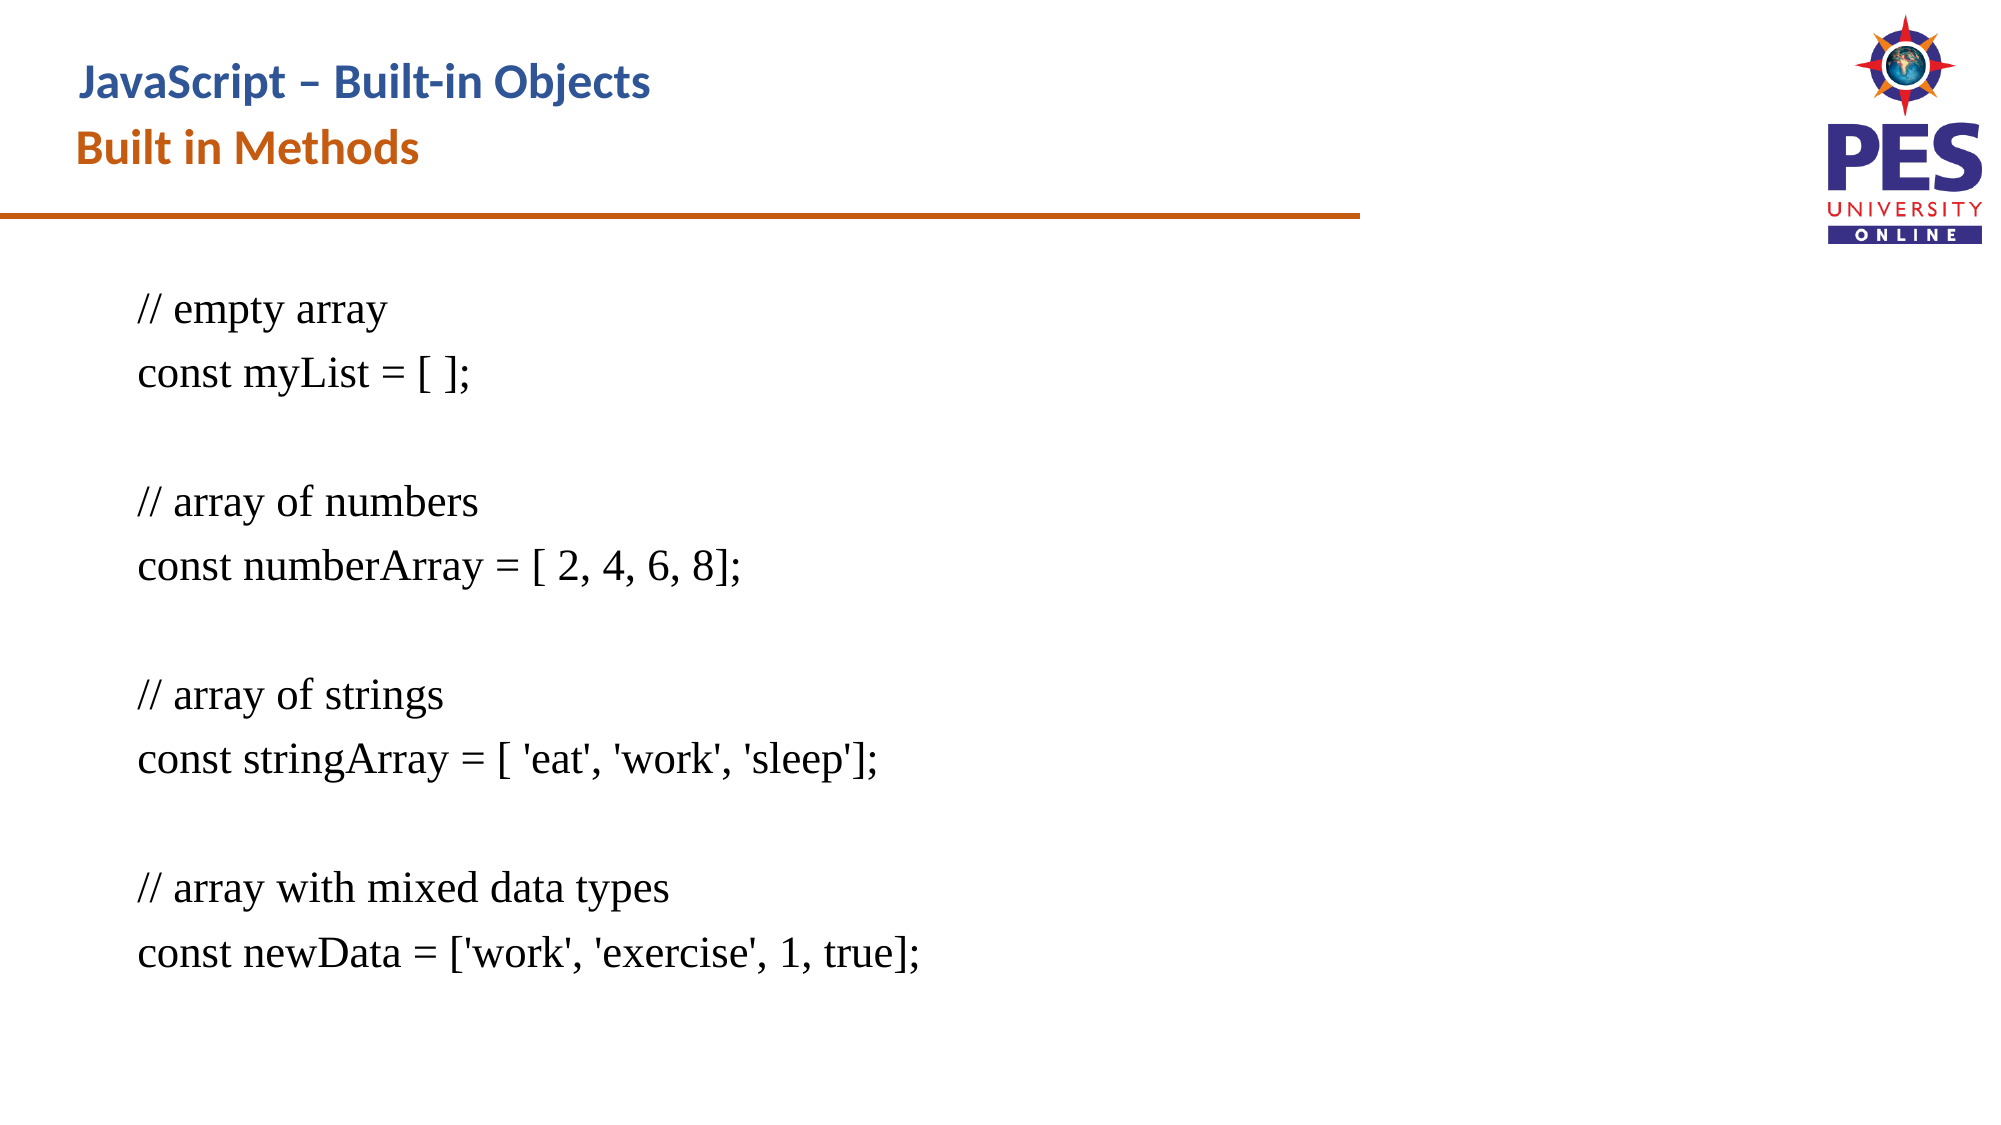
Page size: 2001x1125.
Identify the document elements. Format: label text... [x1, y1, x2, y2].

text_box Built in Methods [60, 106, 1374, 182]
list // empty array const myList = [ ]; // array of numbers const numberArray = [ 2, 4, 6, 8]; // array of strings const stringArray = [ 'eat', 'work', 'sleep']; // array with mixed data types const newData = ['work', 'exercise', 1, true]; [122, 277, 1848, 991]
picture [1828, 14, 1982, 244]
text_box JavaScript – Built-in Objects [64, 41, 1295, 117]
